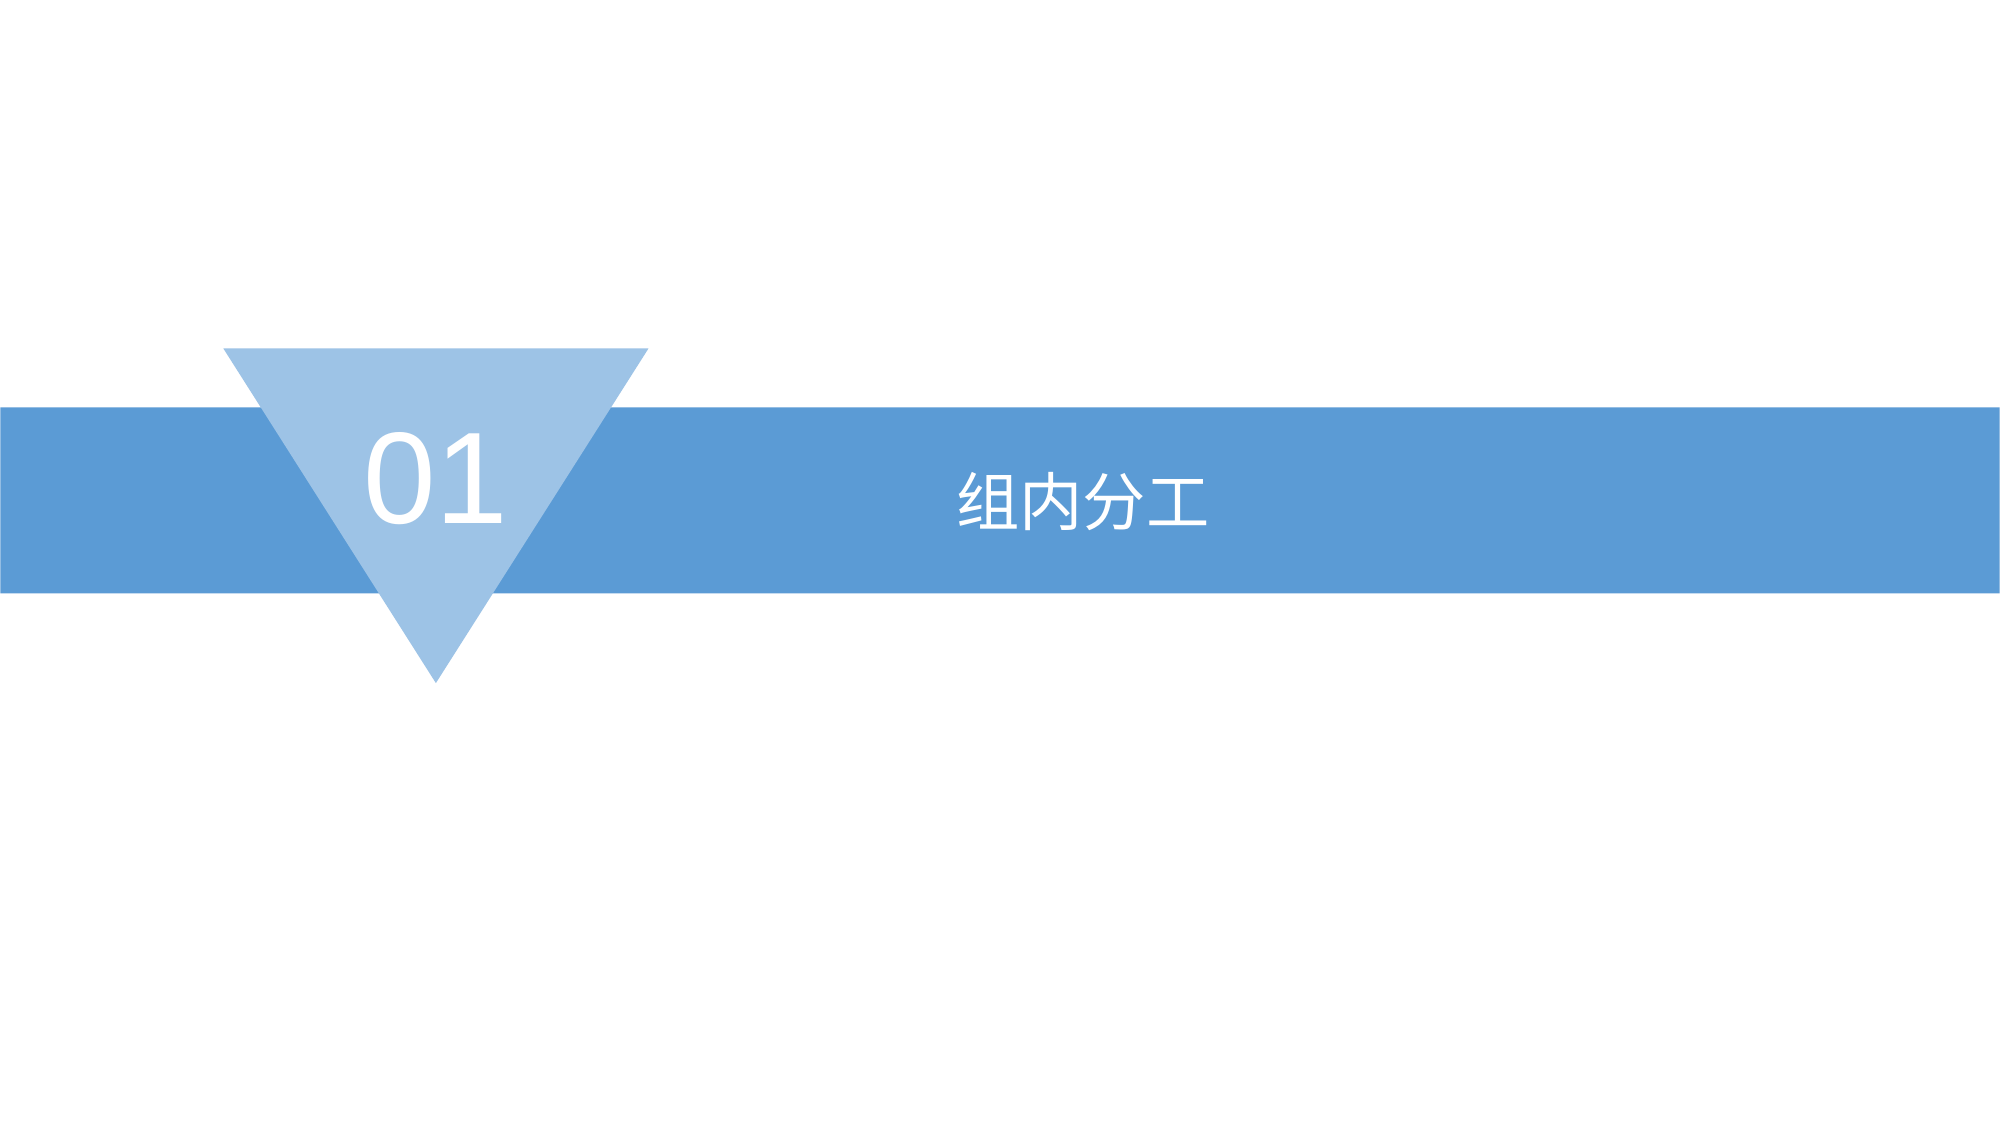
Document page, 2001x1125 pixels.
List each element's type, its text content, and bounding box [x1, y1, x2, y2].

text_box 01 [221, 347, 651, 686]
text_box [0, 406, 377, 594]
text_box [495, 406, 2000, 594]
